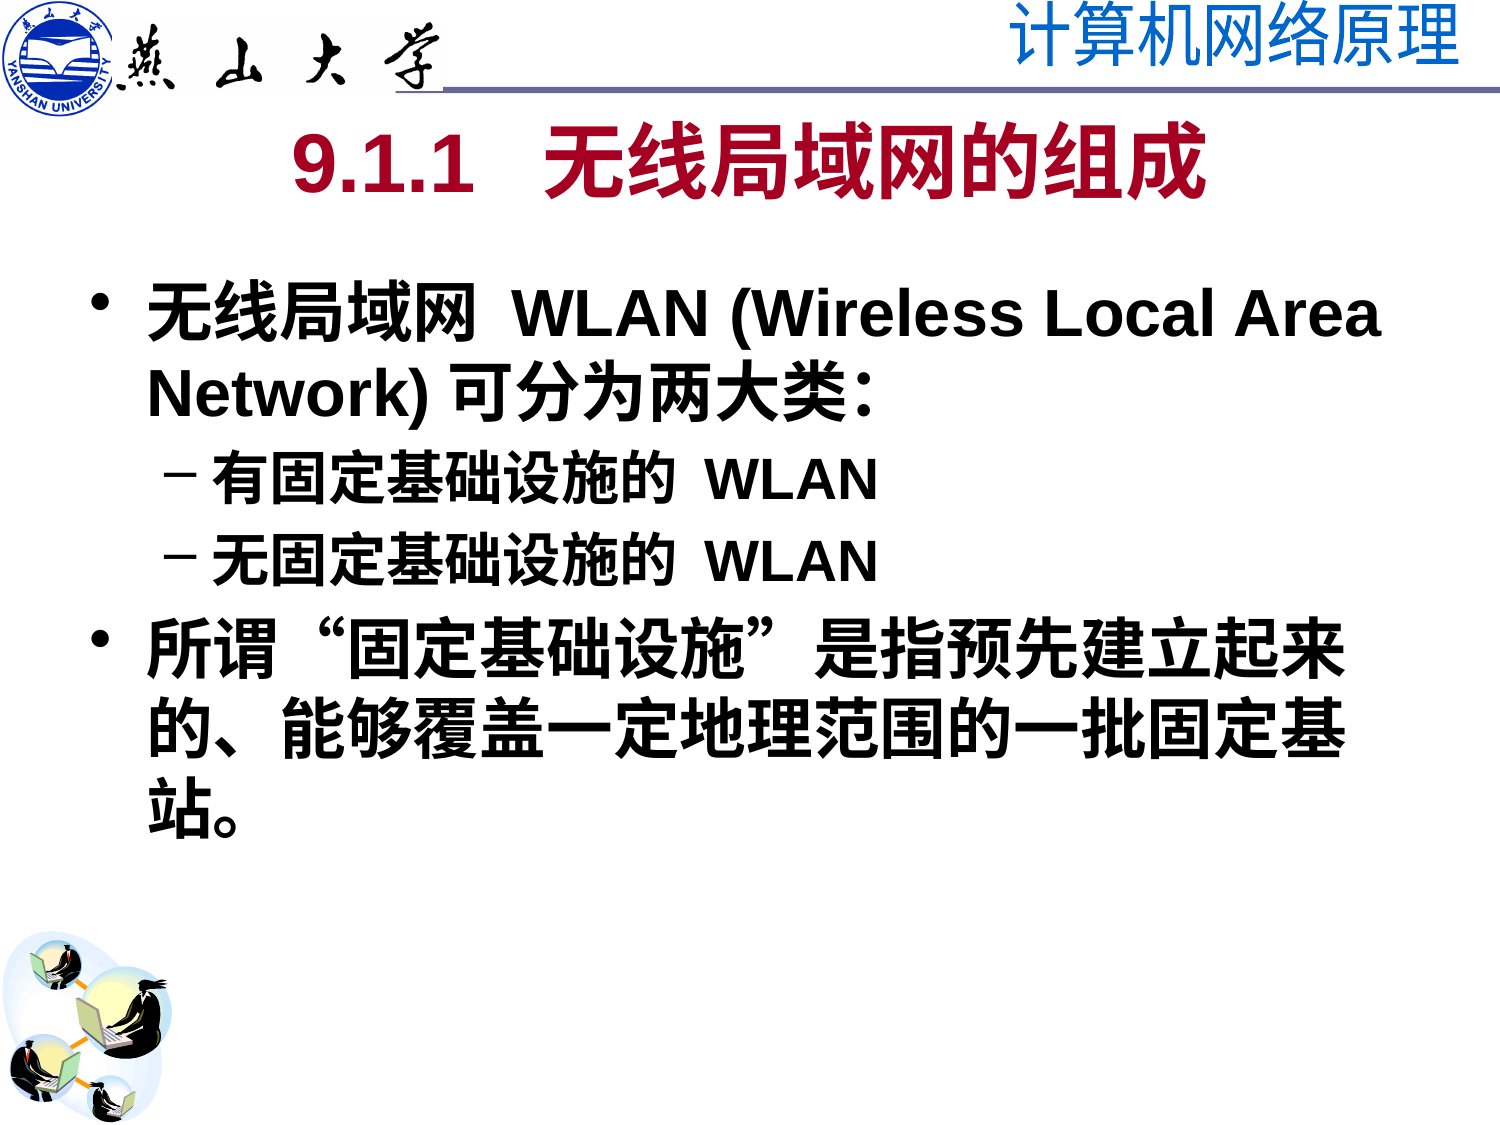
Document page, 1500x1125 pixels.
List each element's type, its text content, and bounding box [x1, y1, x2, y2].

list 无线局域网 WLAN (Wireless Local Area Network)可分为两大类： 有固定基础设施的 WLAN 无固定基础设施的 WLAN 所谓“固定基础设施”是指预先建立起来的、能够覆盖一定地理范围的一批固定基站。 [74, 262, 1426, 1006]
picture [0, 0, 443, 119]
title 9.1.1 无线局域网的组成 [74, 64, 1426, 253]
